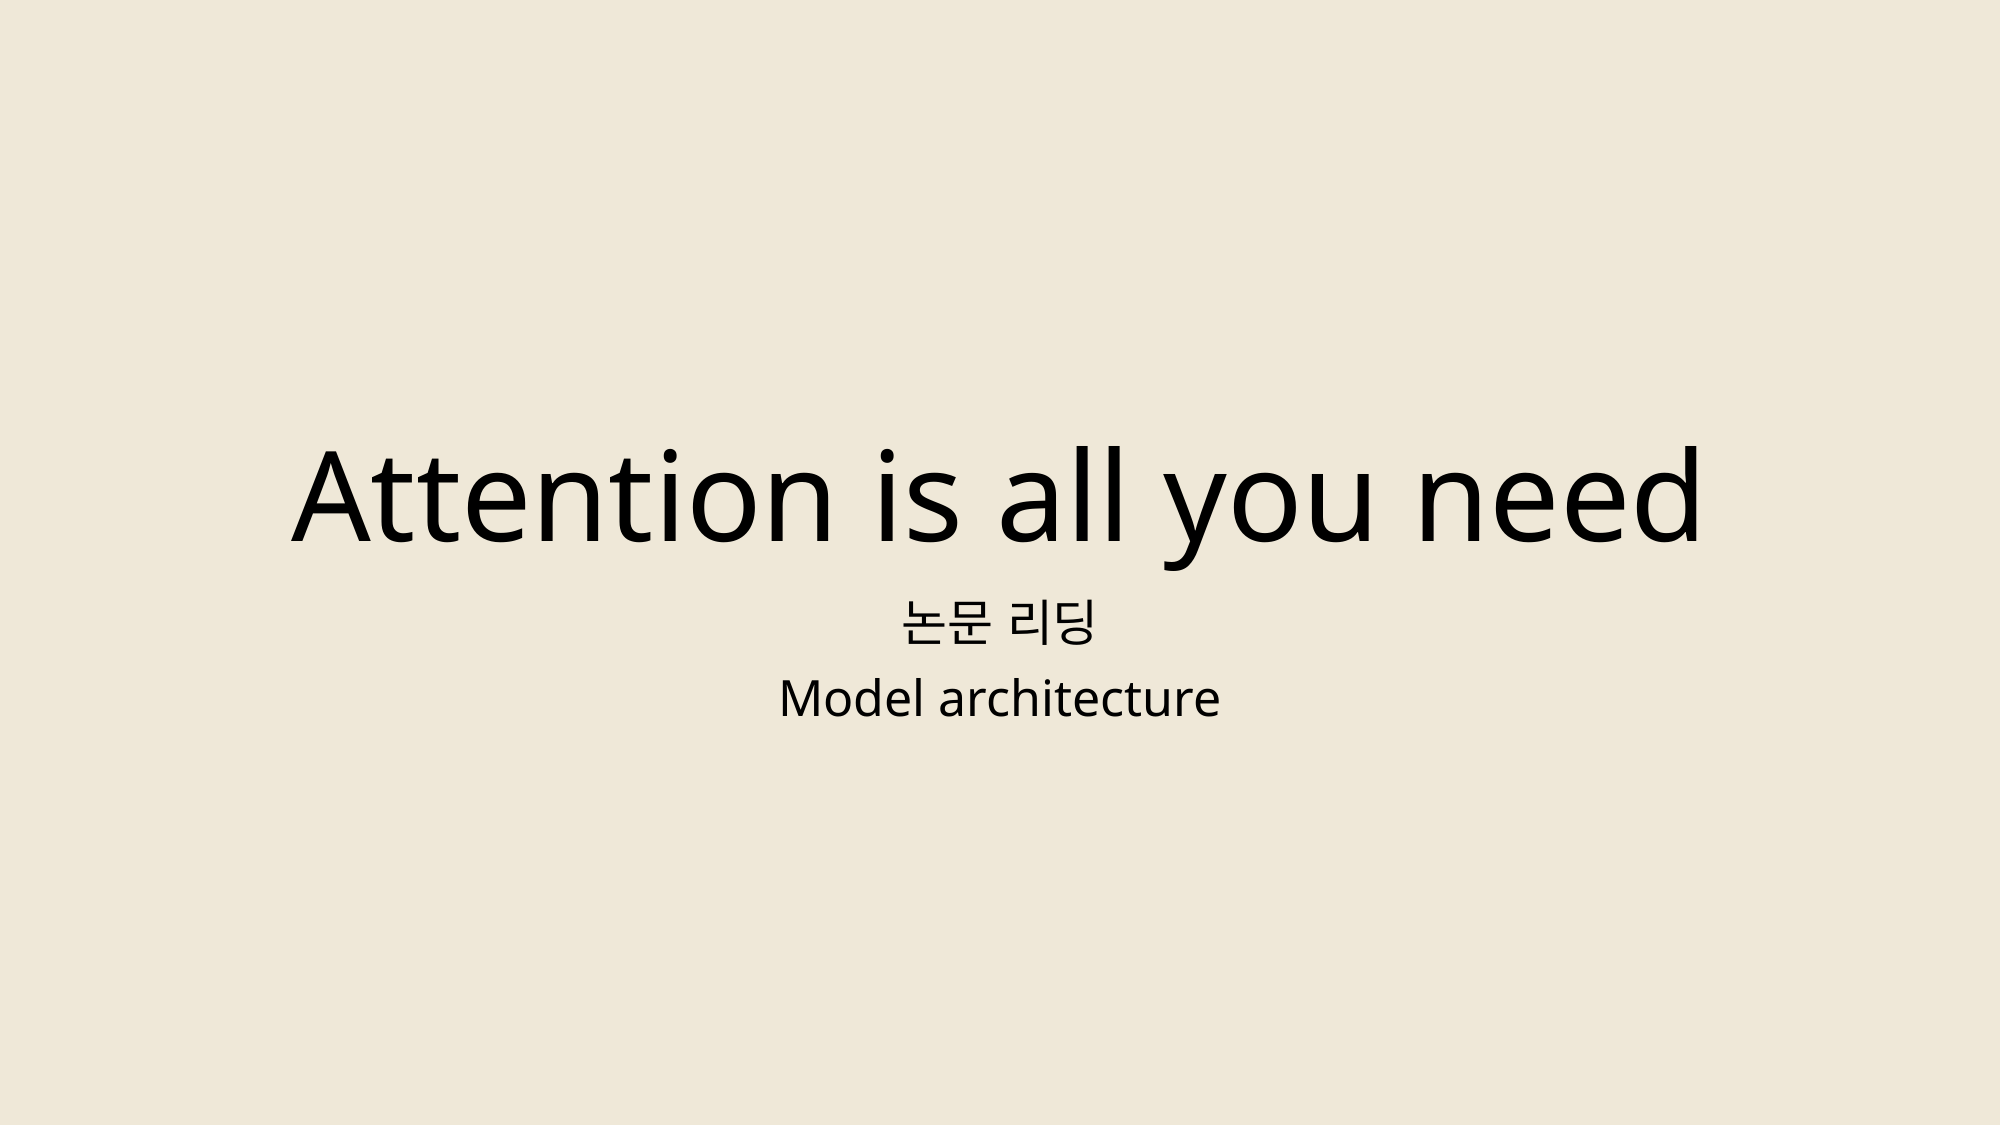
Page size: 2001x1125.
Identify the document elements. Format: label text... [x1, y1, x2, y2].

title Attention is all you need [249, 184, 1750, 576]
subtitle 논문 리딩 Model architecture [249, 590, 1750, 863]
